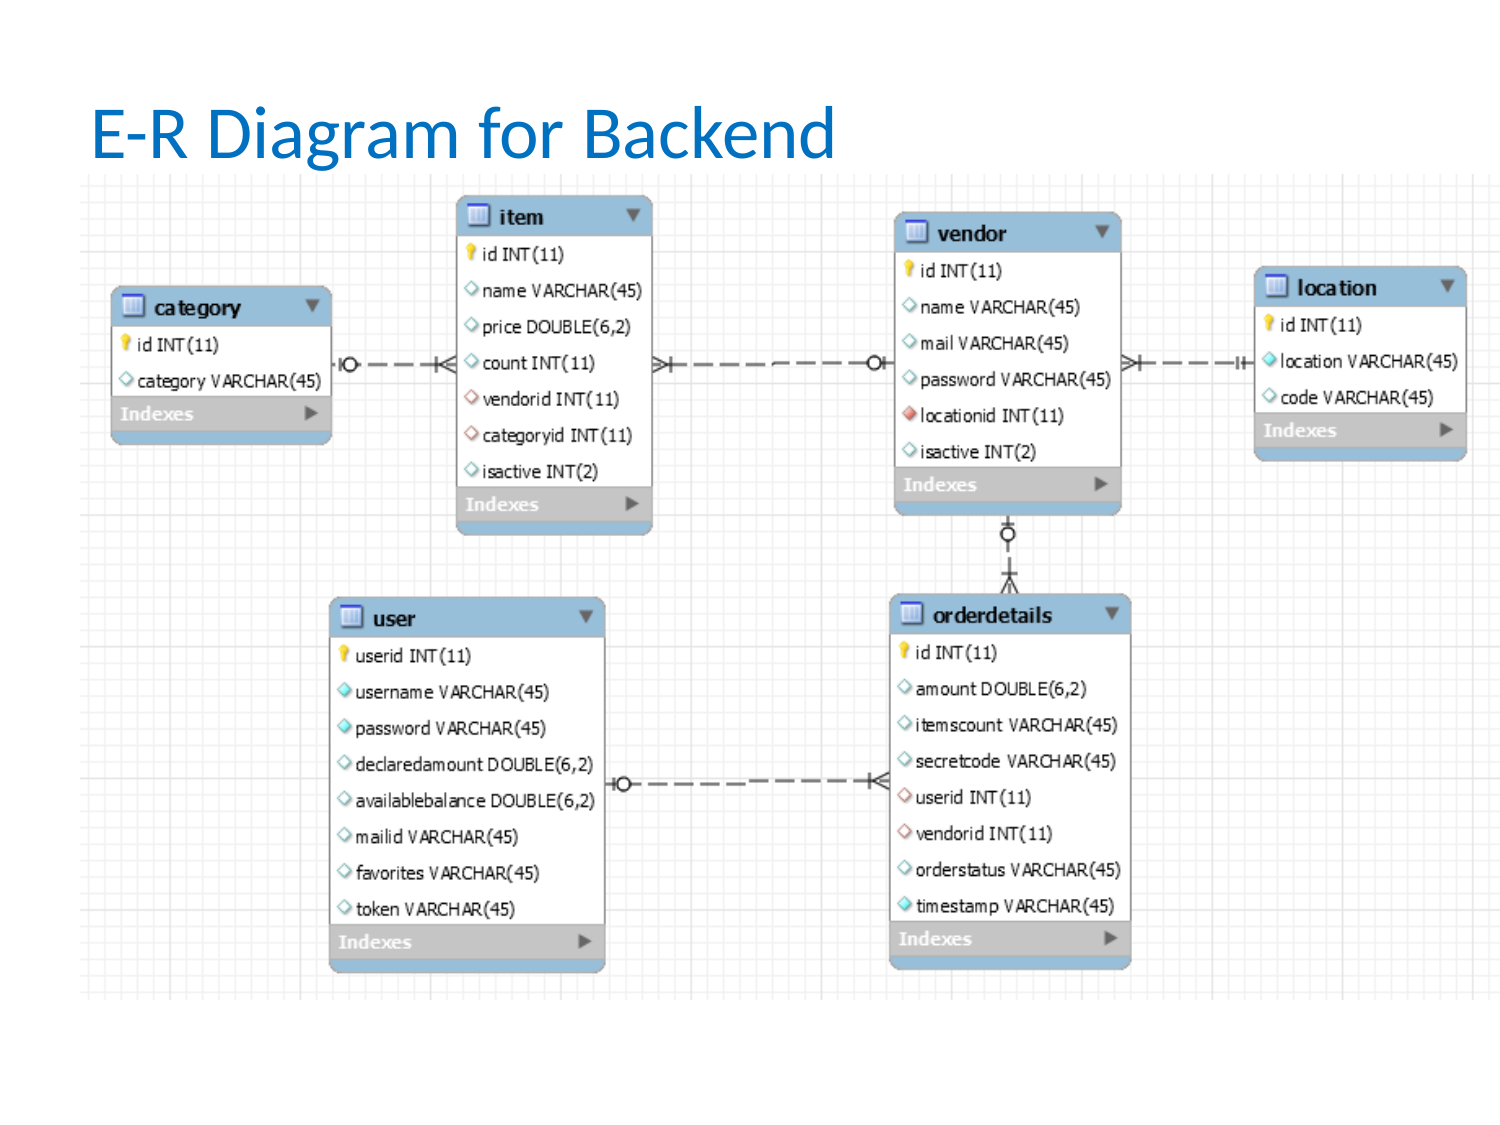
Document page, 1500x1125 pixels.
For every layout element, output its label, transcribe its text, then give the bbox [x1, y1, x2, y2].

text_box E-R Diagram for Backend [74, 45, 1425, 179]
picture [79, 174, 1500, 1001]
